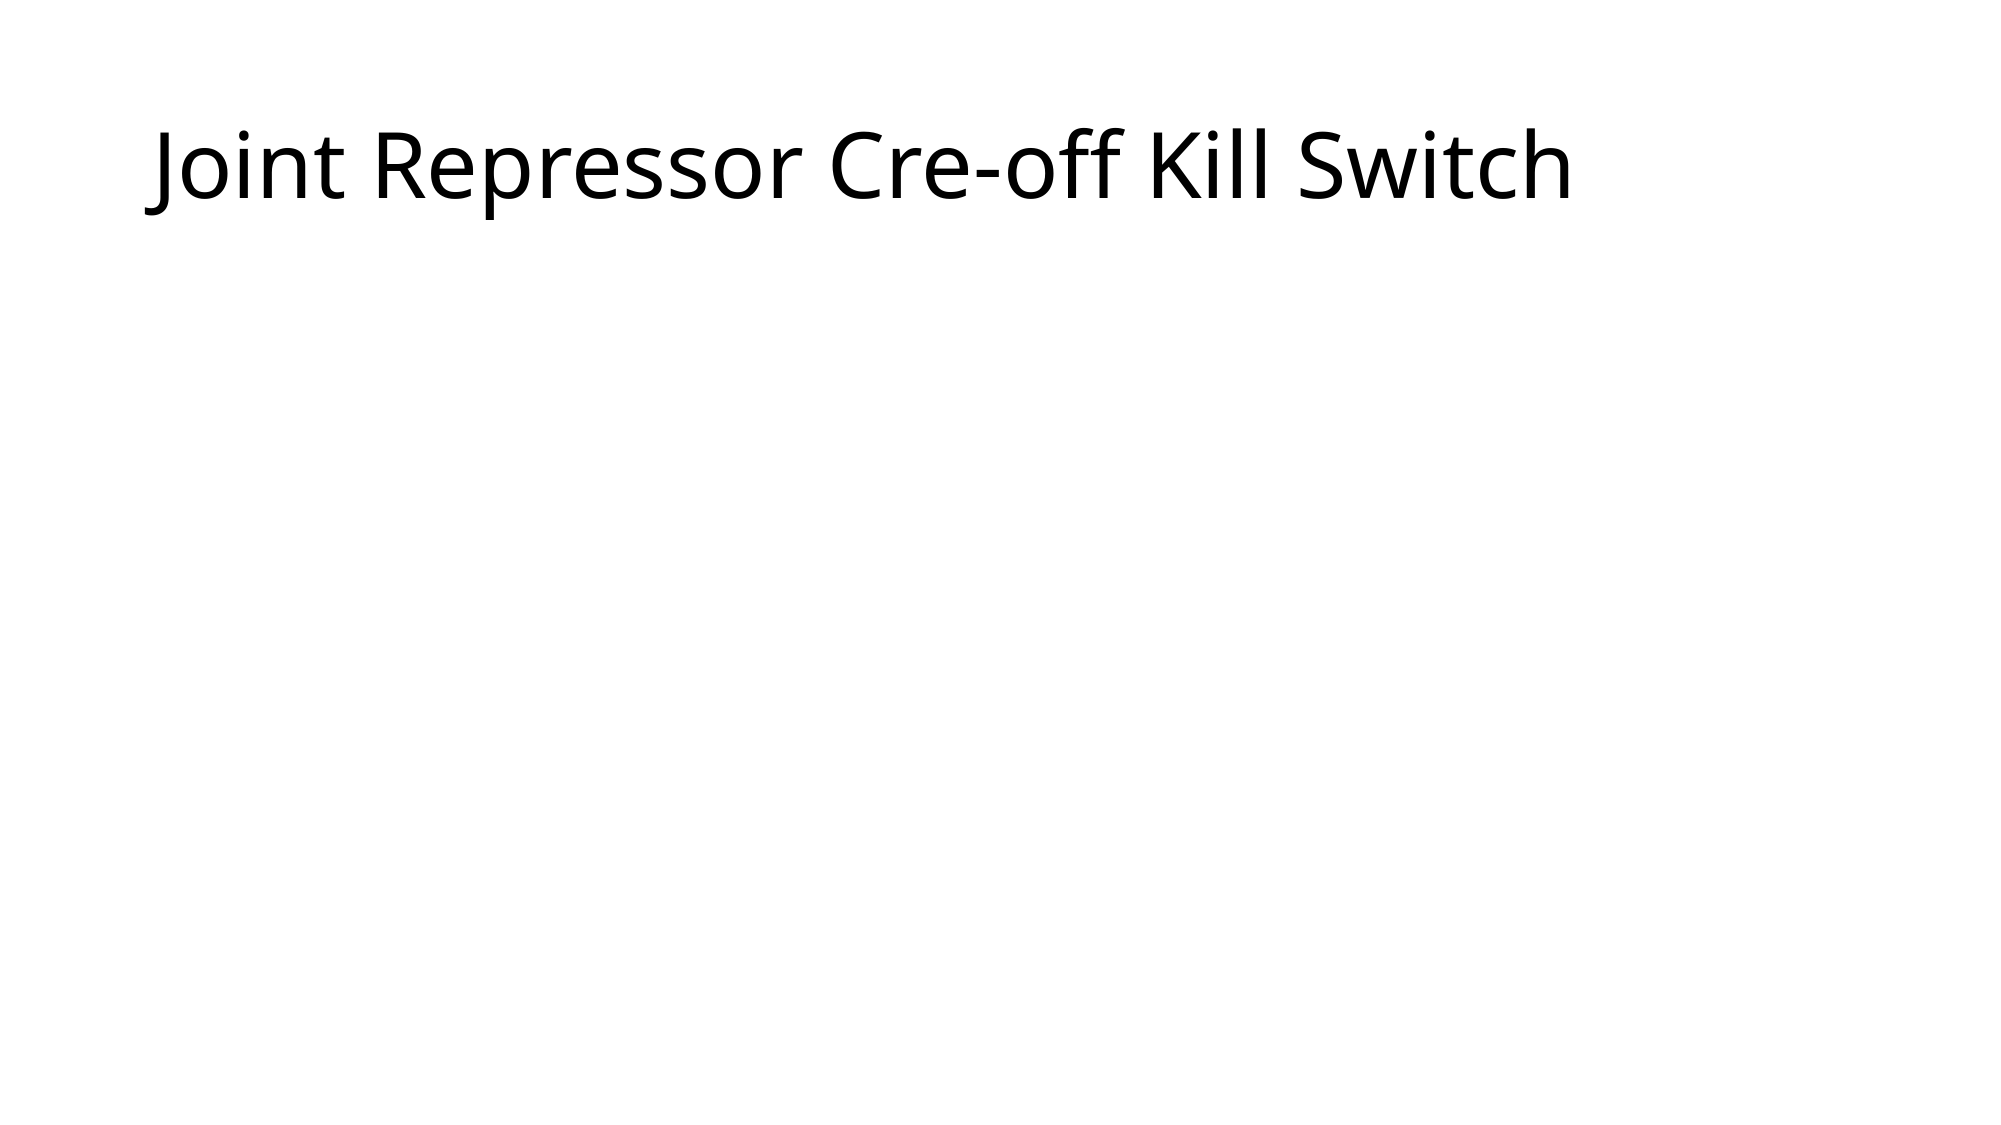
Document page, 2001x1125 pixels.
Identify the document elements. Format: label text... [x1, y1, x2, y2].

title Joint Repressor Cre-off Kill Switch [137, 59, 1863, 278]
